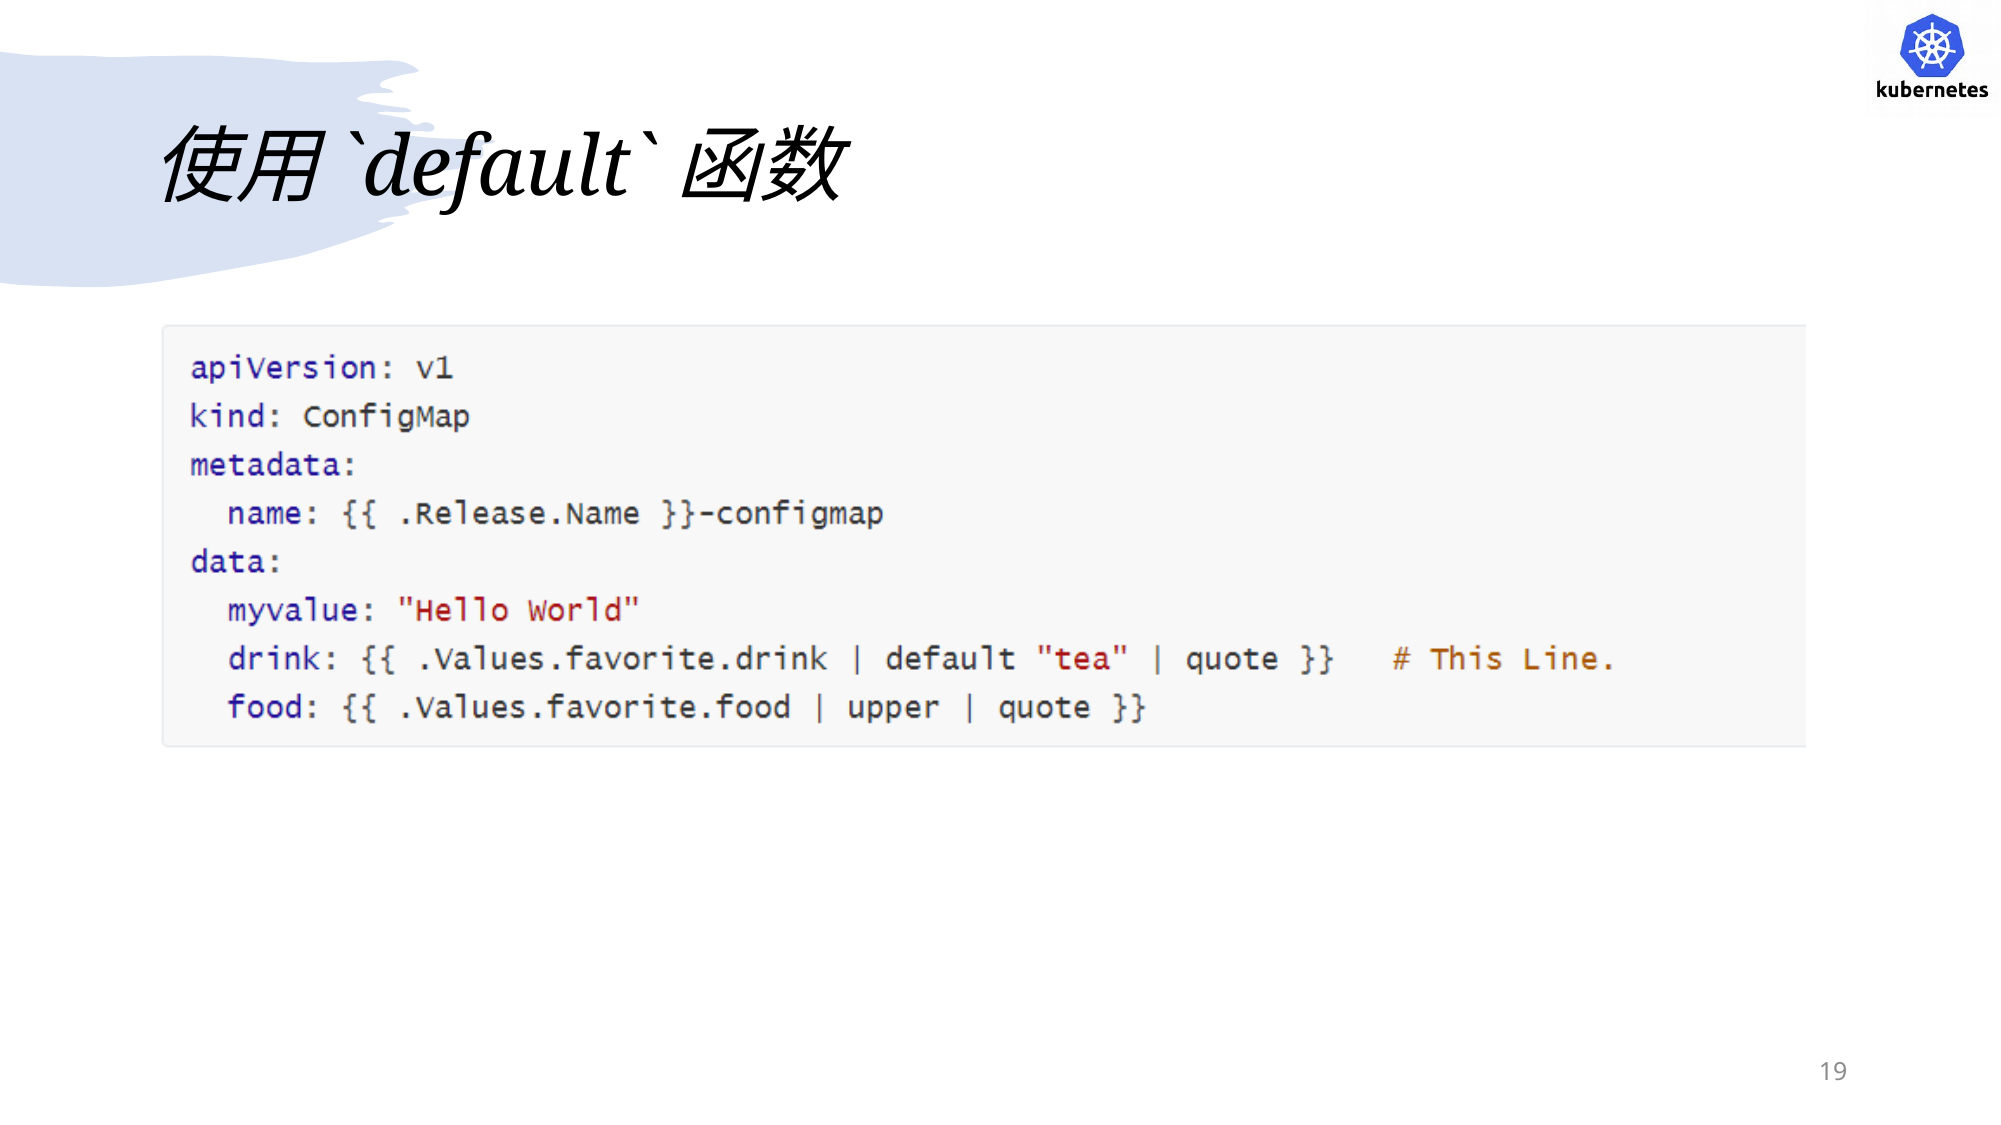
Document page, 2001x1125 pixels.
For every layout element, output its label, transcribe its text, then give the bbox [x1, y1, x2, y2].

title 使用`default`函数 [137, 59, 1863, 278]
picture [1864, 0, 2000, 117]
picture [157, 313, 1806, 765]
slide_number 19 [1412, 1042, 1863, 1103]
